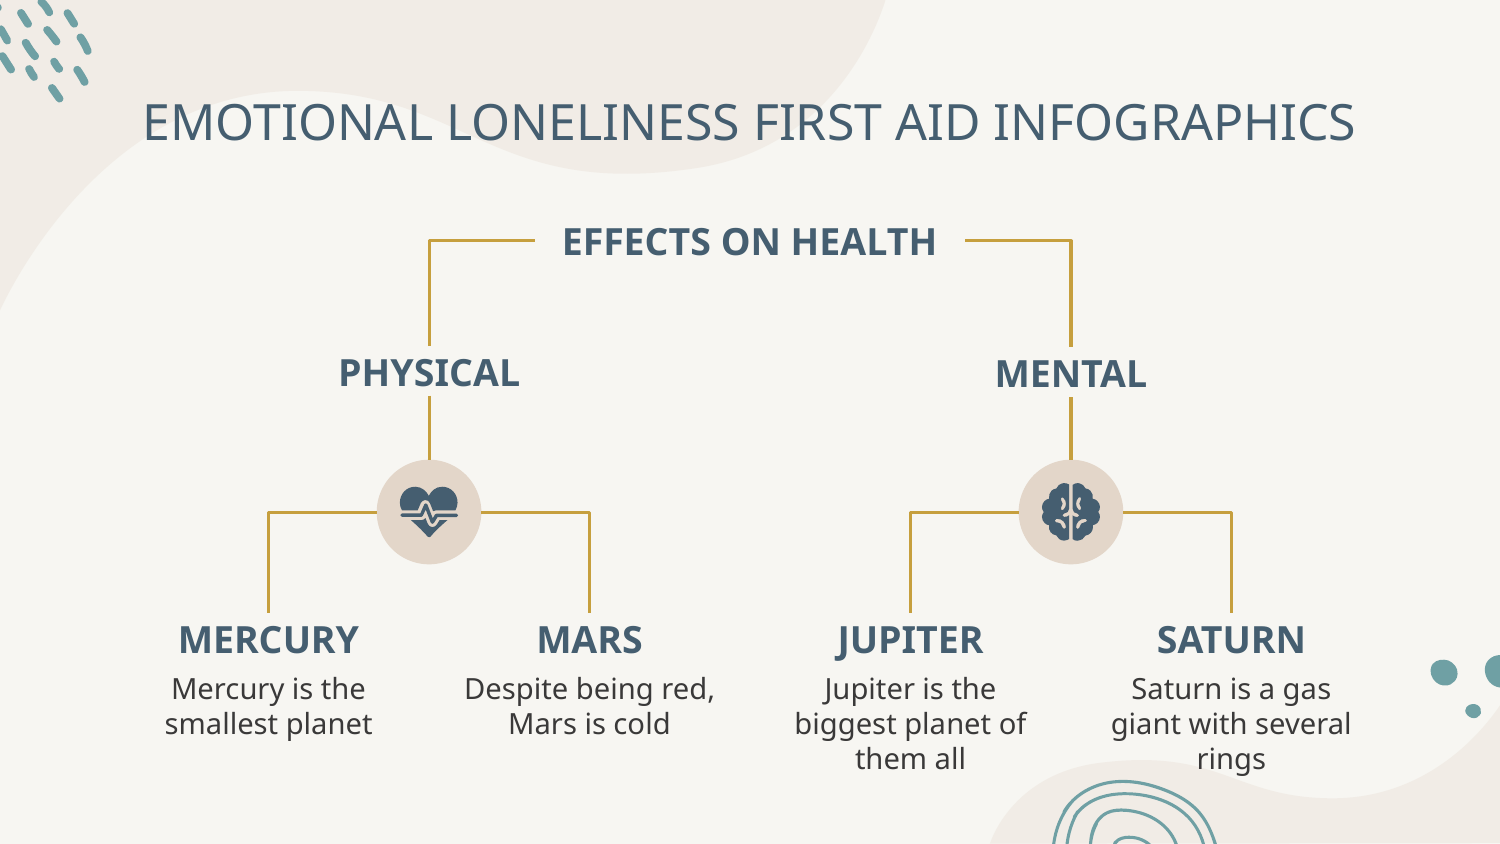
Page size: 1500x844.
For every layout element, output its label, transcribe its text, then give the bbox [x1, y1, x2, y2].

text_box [1123, 511, 1232, 614]
text_box EFFECTS ON HEALTH [534, 216, 966, 266]
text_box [116, 345, 742, 750]
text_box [268, 511, 377, 614]
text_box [758, 347, 1384, 750]
title EMOTIONAL LONELINESS FIRST AID INFOGRAPHICS [116, 72, 1383, 167]
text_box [481, 511, 590, 614]
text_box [910, 511, 1019, 614]
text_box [428, 240, 535, 347]
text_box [965, 240, 1072, 348]
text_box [399, 486, 459, 538]
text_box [1041, 482, 1101, 541]
